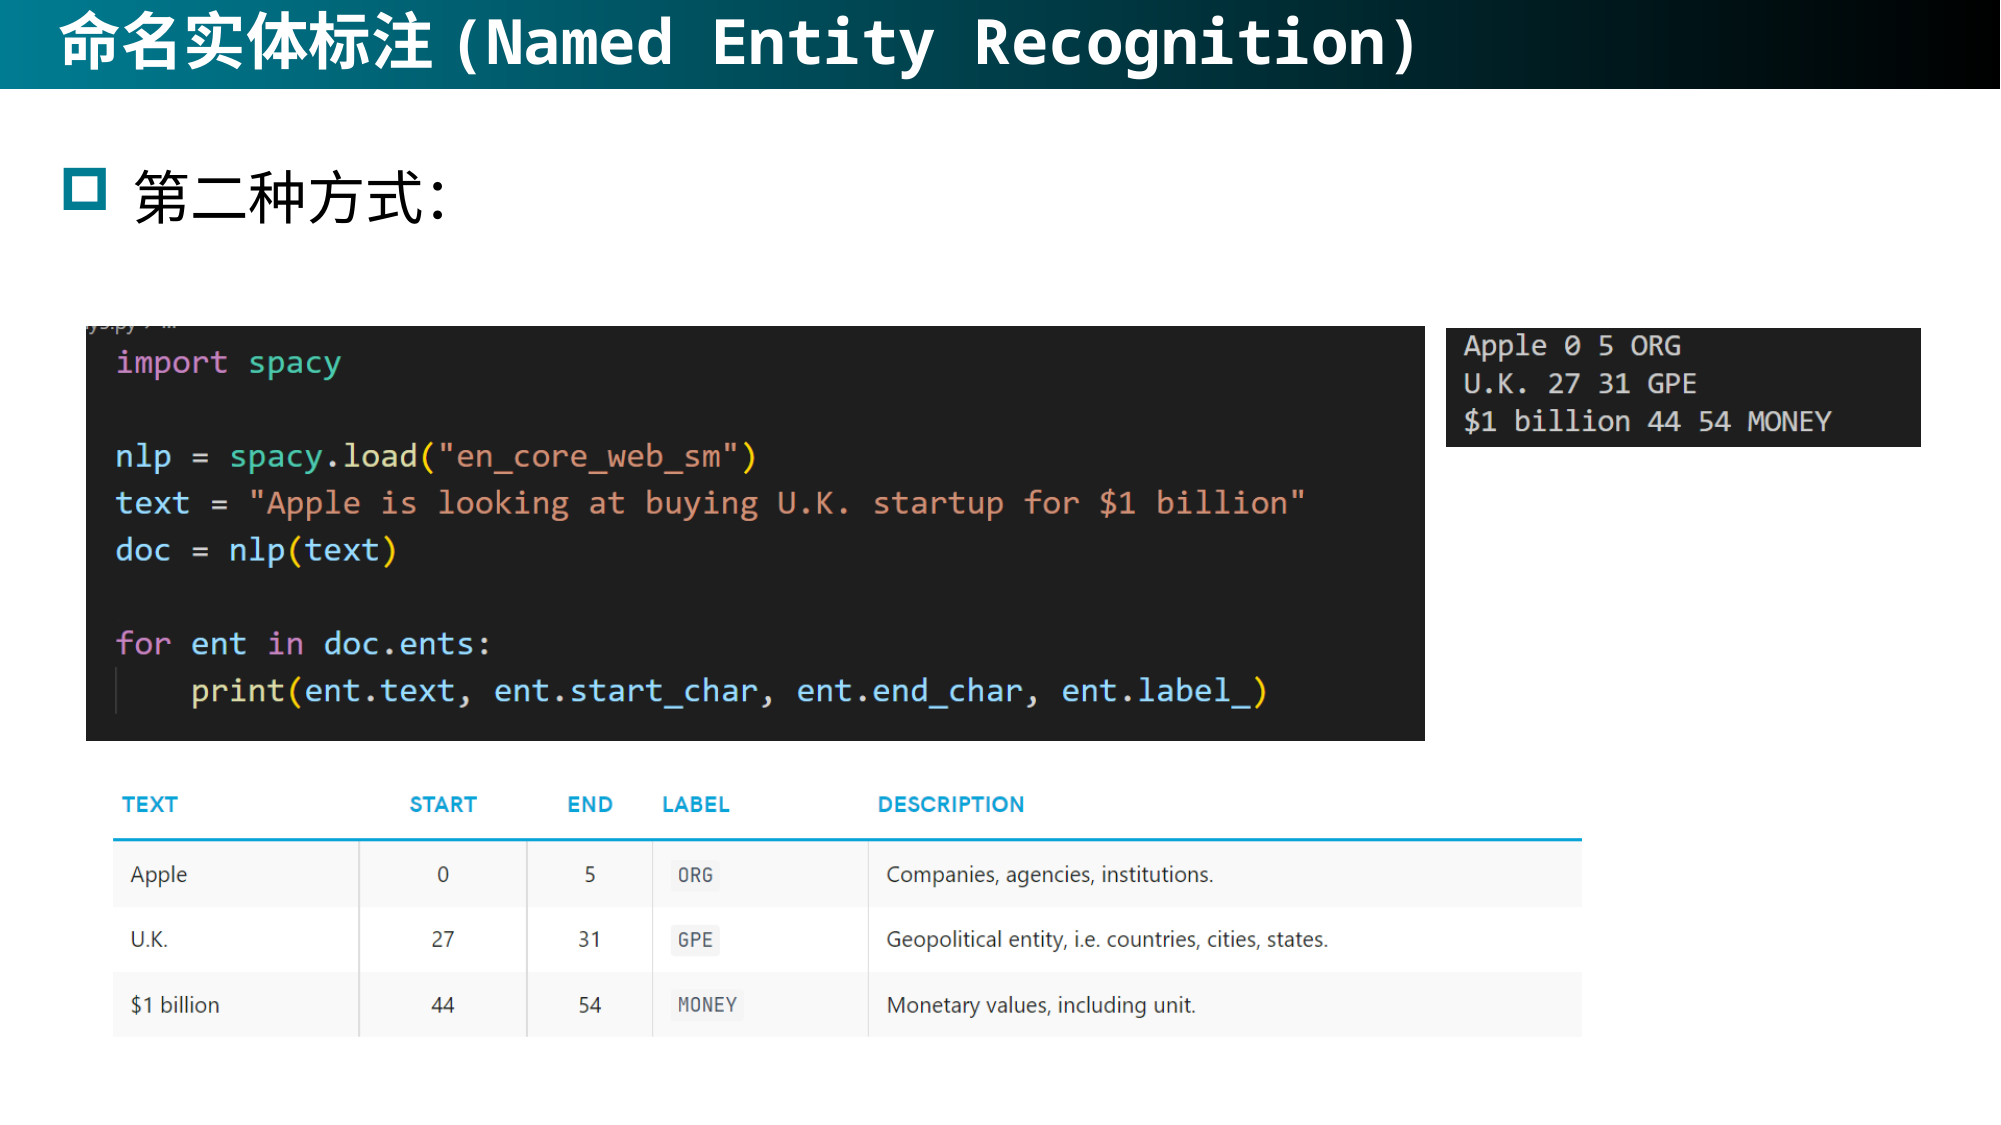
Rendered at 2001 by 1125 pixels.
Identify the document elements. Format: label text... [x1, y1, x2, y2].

picture [86, 326, 1582, 1066]
title 命名实体标注(Named Entity Recognition) [0, 0, 2000, 88]
picture [1446, 328, 1921, 447]
list 第二种方式： [0, 88, 2000, 1094]
